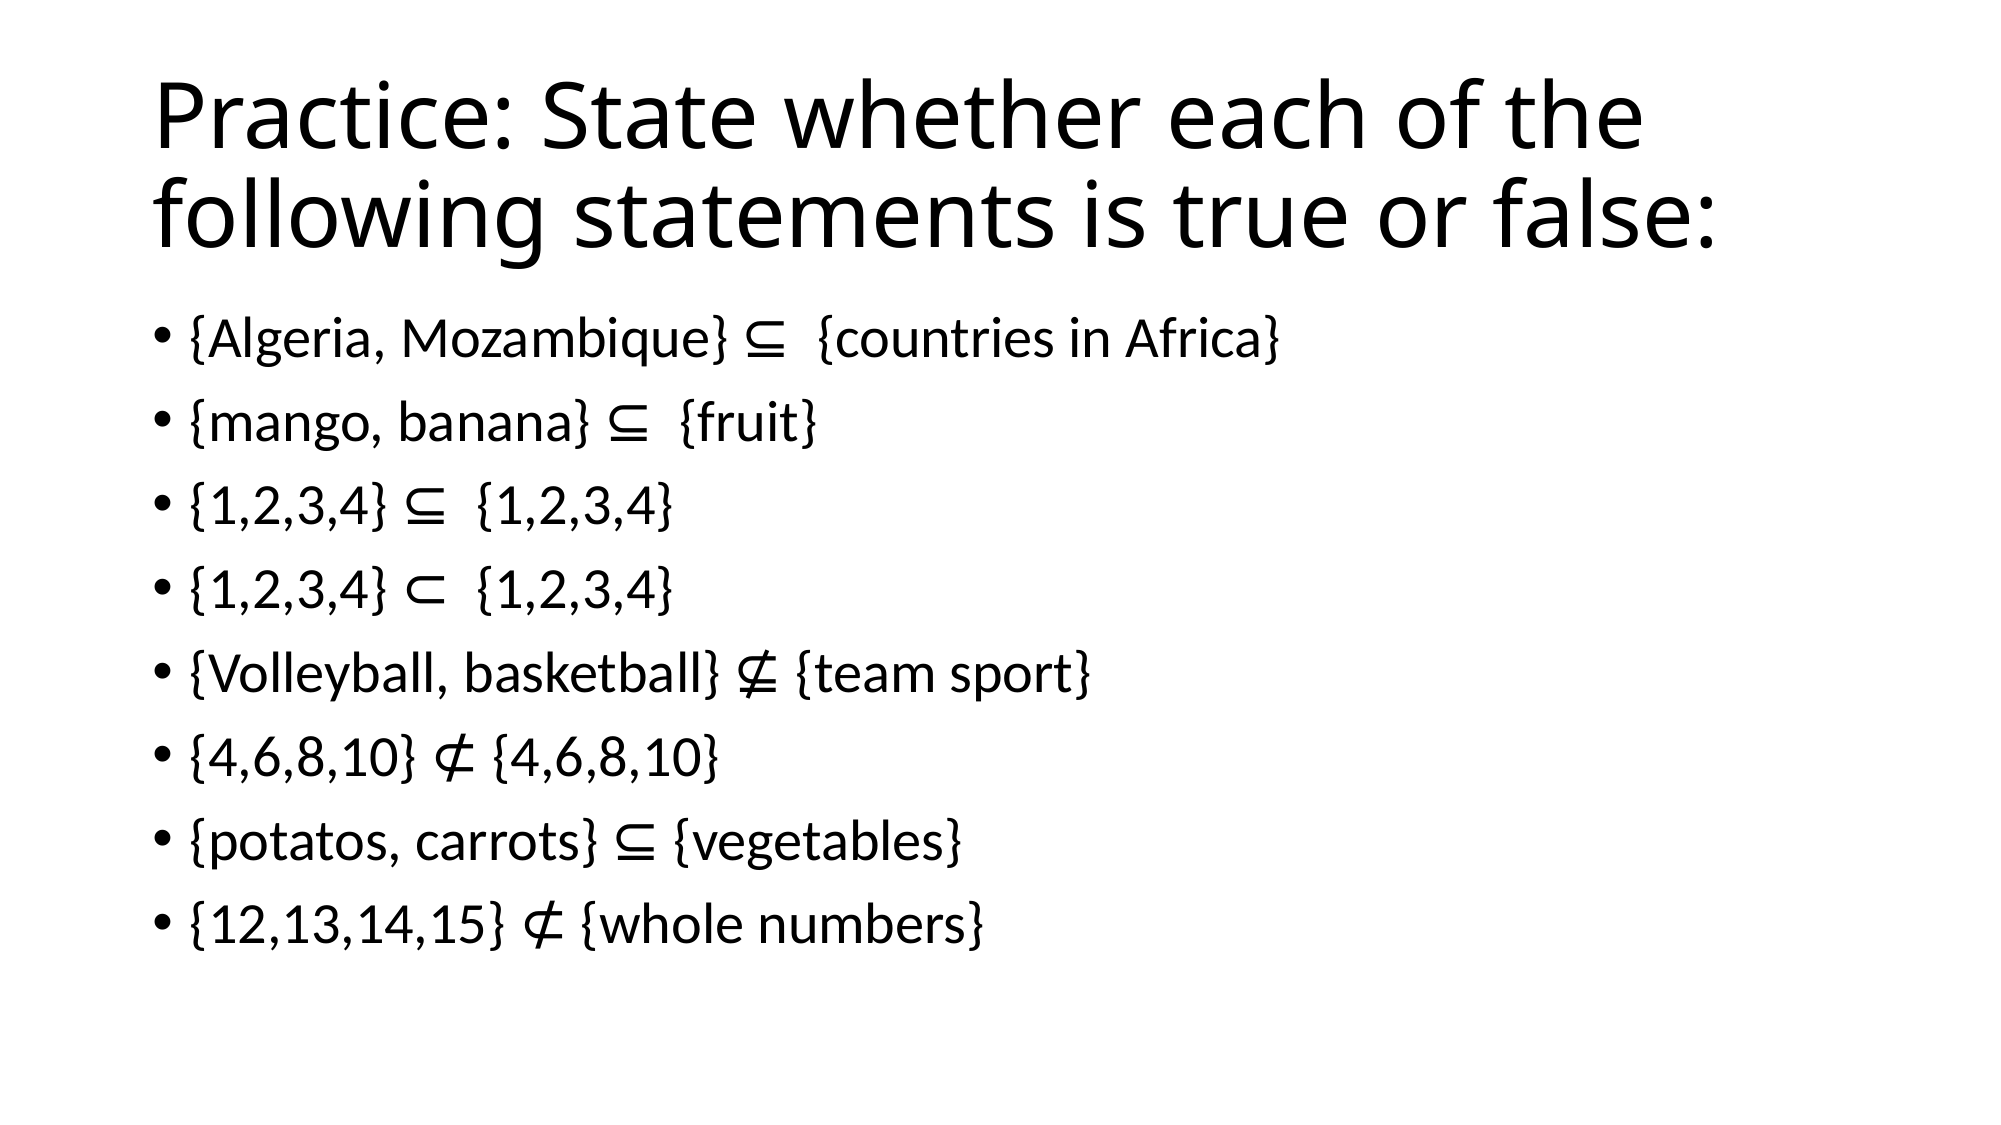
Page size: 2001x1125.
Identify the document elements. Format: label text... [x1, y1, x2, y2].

list {Algeria, Mozambique} ⊆ {countries in Africa} {mango, banana} ⊆ {fruit} {1,2,3,4} ⊆ {1,2,3,4} {1,2,3,4} ⊂ {1,2,3,4} {Volleyball, basketball} ⊈ {team sport} {4,6,8,10} ⊄ {4,6,8,10} {potatos, carrots} ⊆ {vegetables} {12,13,14,15} ⊄ {whole numbers} [137, 299, 1863, 1014]
title Practice: State whether each of the following statements is true or false: [137, 59, 1863, 278]
